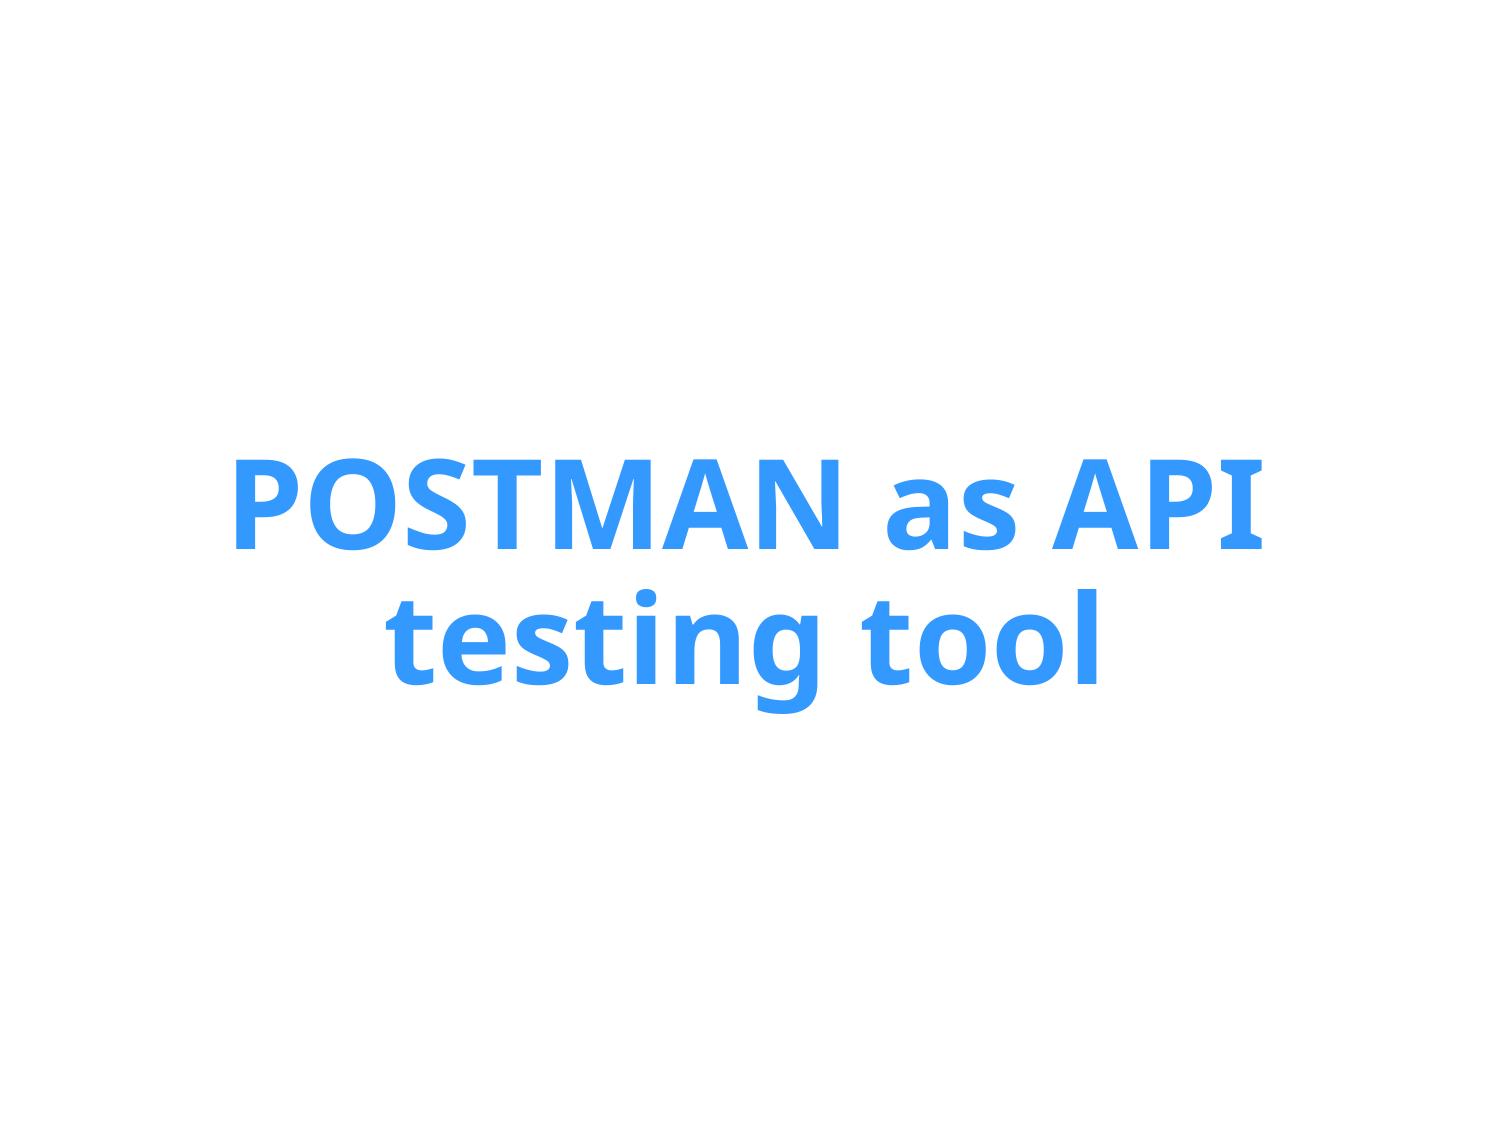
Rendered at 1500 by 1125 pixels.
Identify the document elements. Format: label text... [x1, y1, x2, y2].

title POSTMAN as API testing tool [15, 184, 1476, 719]
